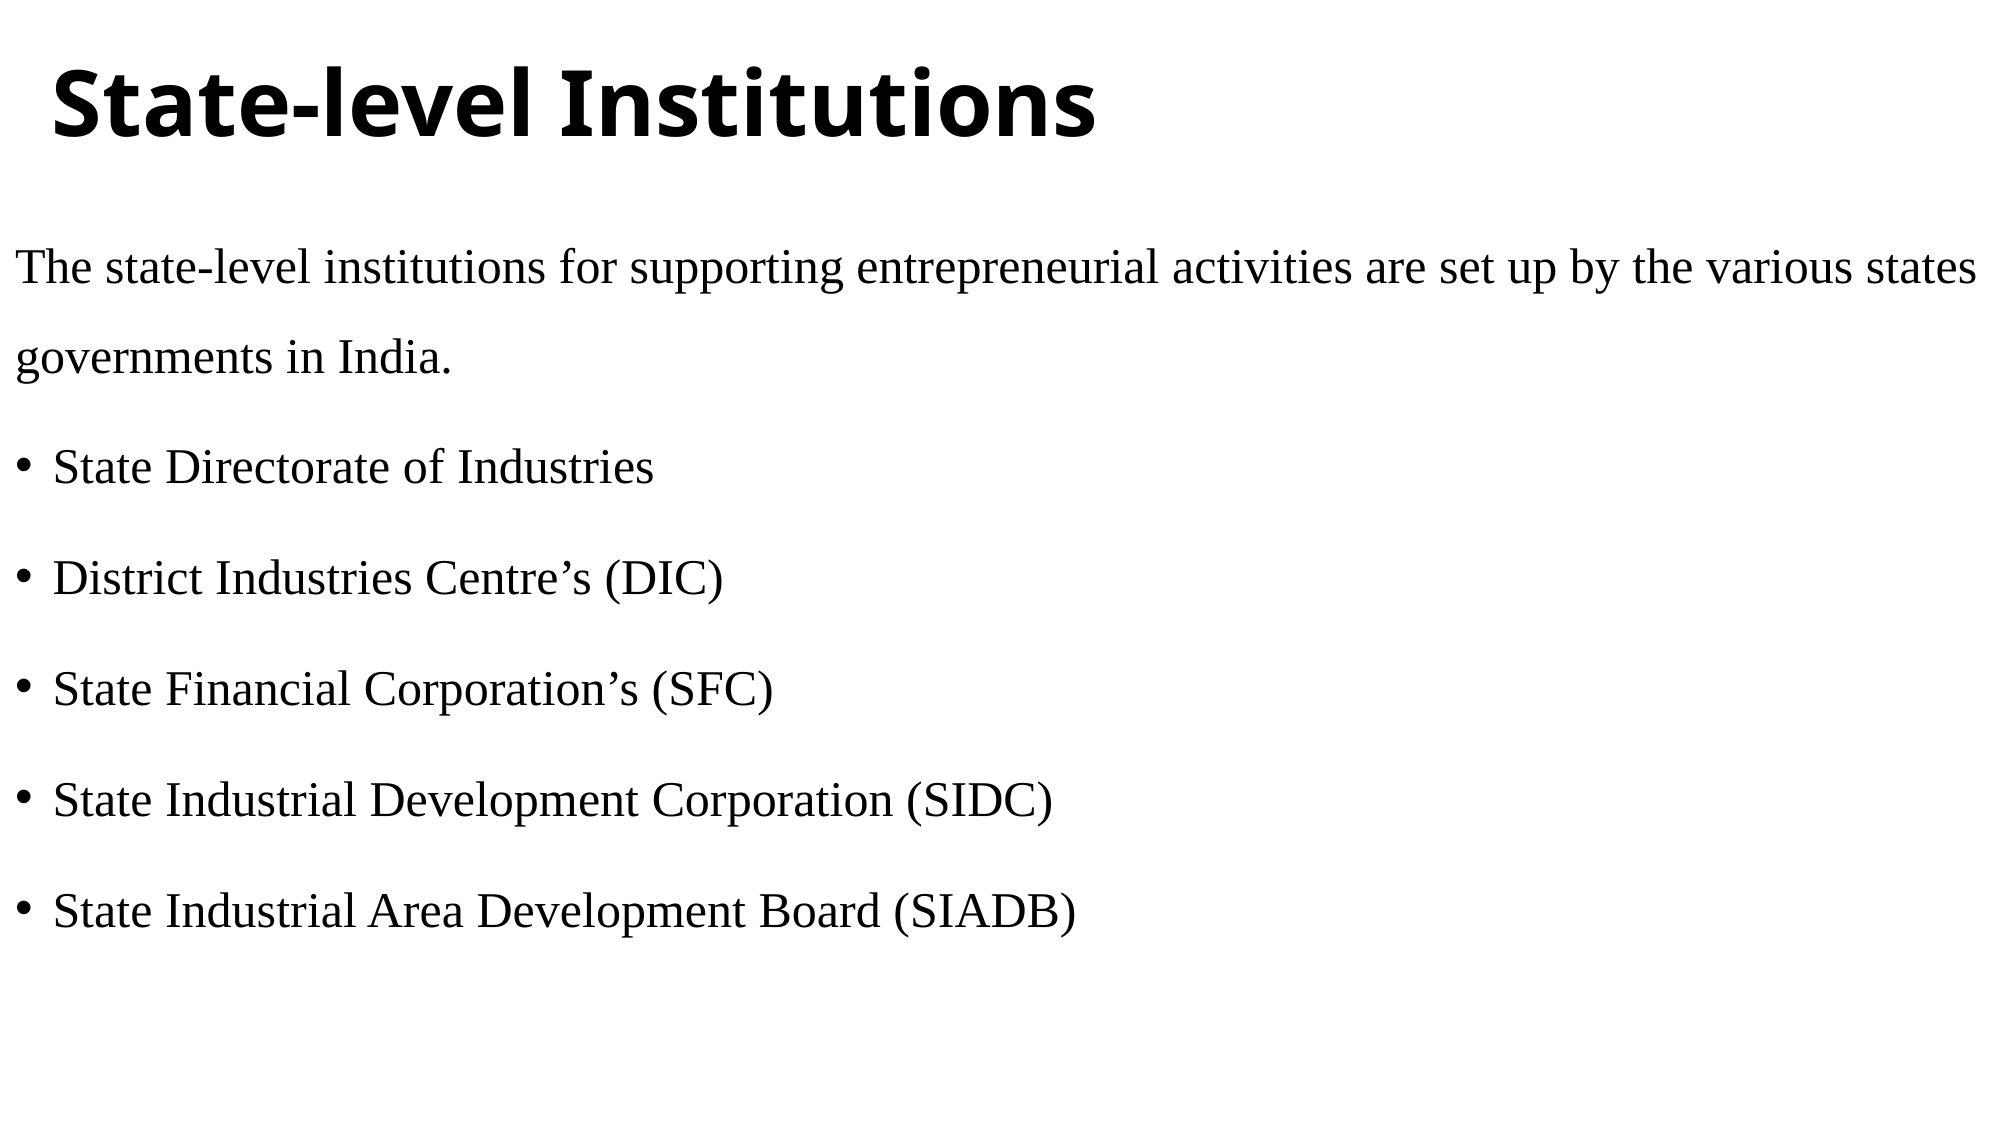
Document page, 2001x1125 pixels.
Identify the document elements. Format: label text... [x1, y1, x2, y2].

title State-level Institutions [36, 17, 1972, 195]
list The state-level institutions for supporting entrepreneurial activities are set up by the various states governments in India. State Directorate of Industries District Industries Centre’s (DIC) State Financial Corporation’s (SFC) State Industrial Development Corporation (SIDC) State Industrial Area Development Board (SIADB) [0, 195, 2000, 1125]
